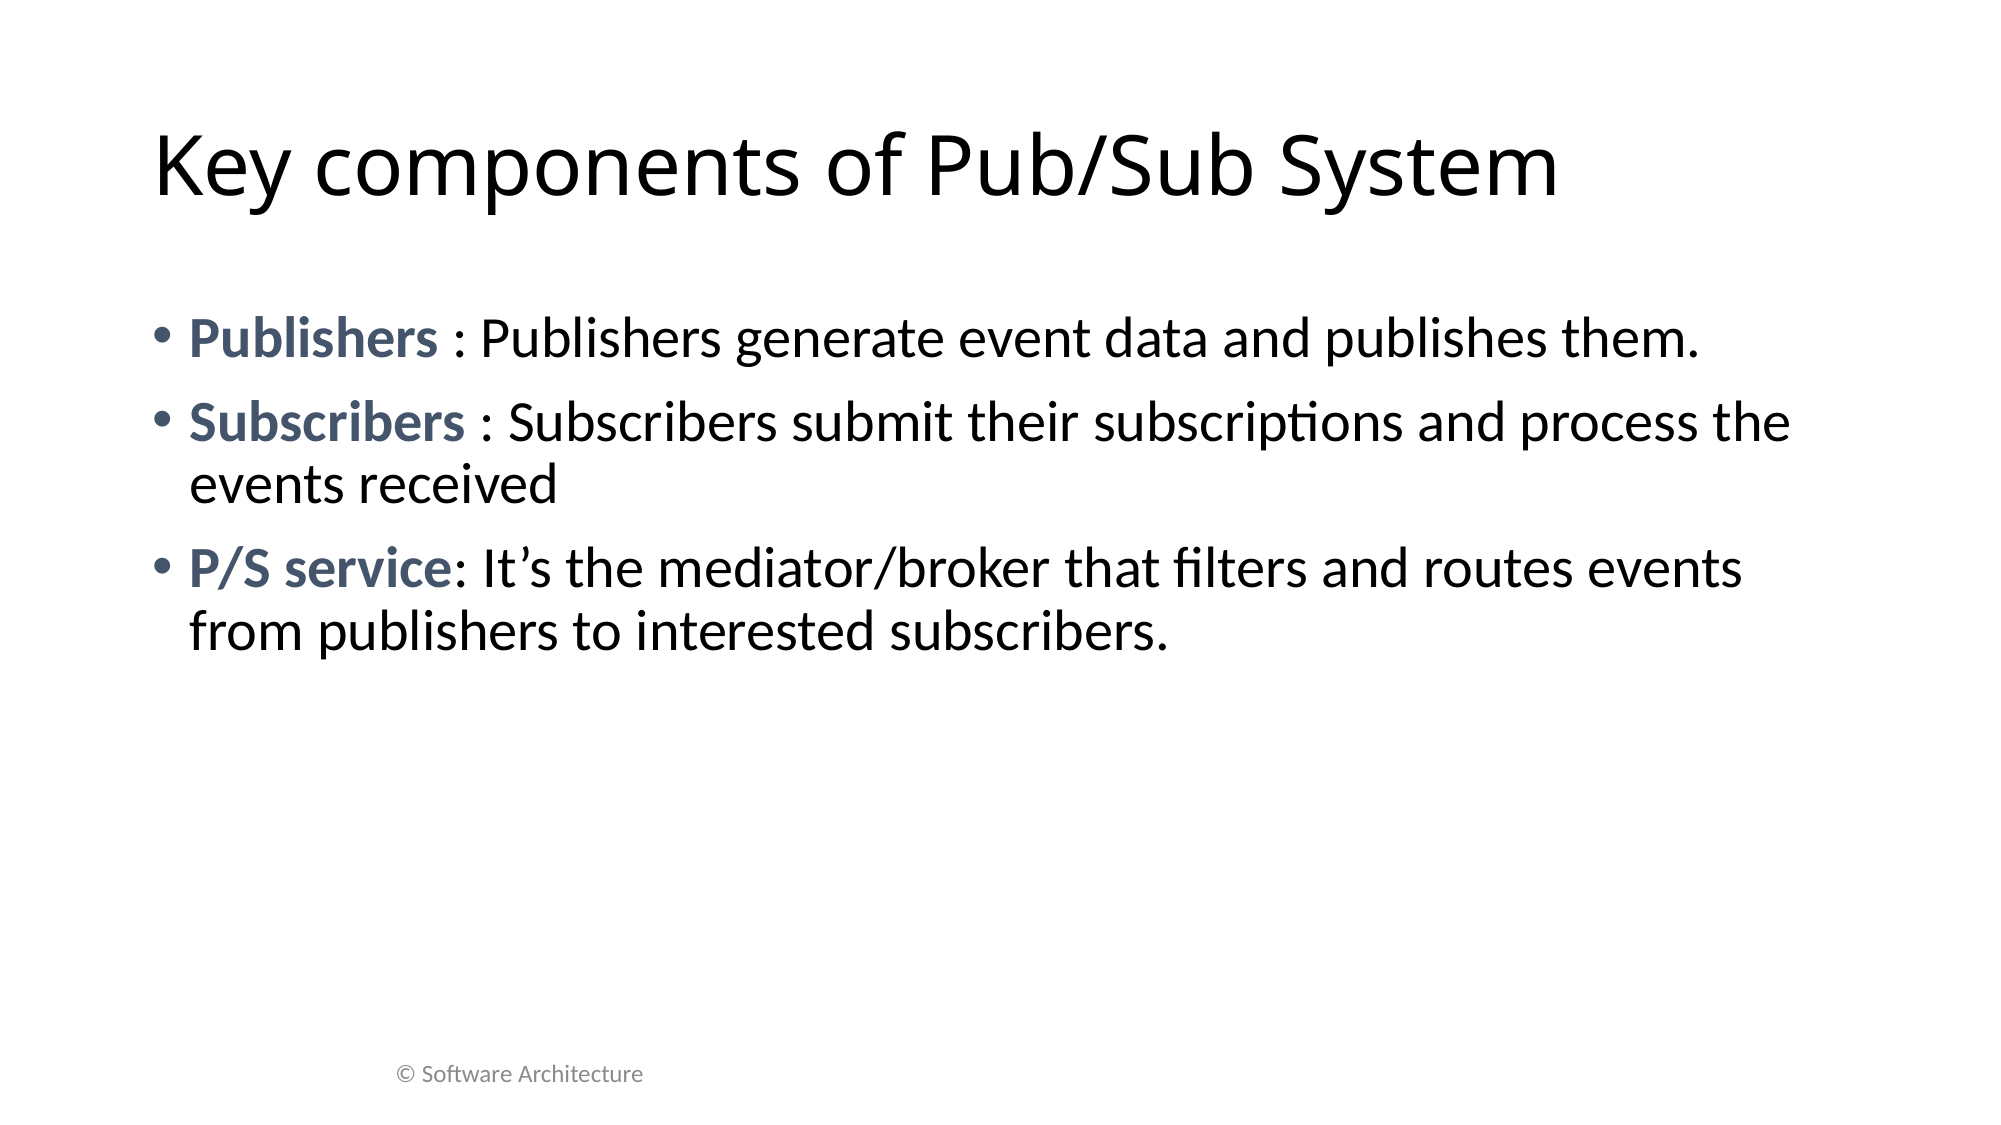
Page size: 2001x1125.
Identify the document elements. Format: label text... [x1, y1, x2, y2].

title Key components of Pub/Sub System [137, 59, 1863, 278]
list Publishers : Publishers generate event data and publishes them. Subscribers : Subscribers submit their subscriptions and process the events received P/S service: It’s the mediator/broker that filters and routes events from publishers to interested subscribers. [137, 299, 1863, 1014]
footer © Software Architecture [0, 1042, 1040, 1103]
